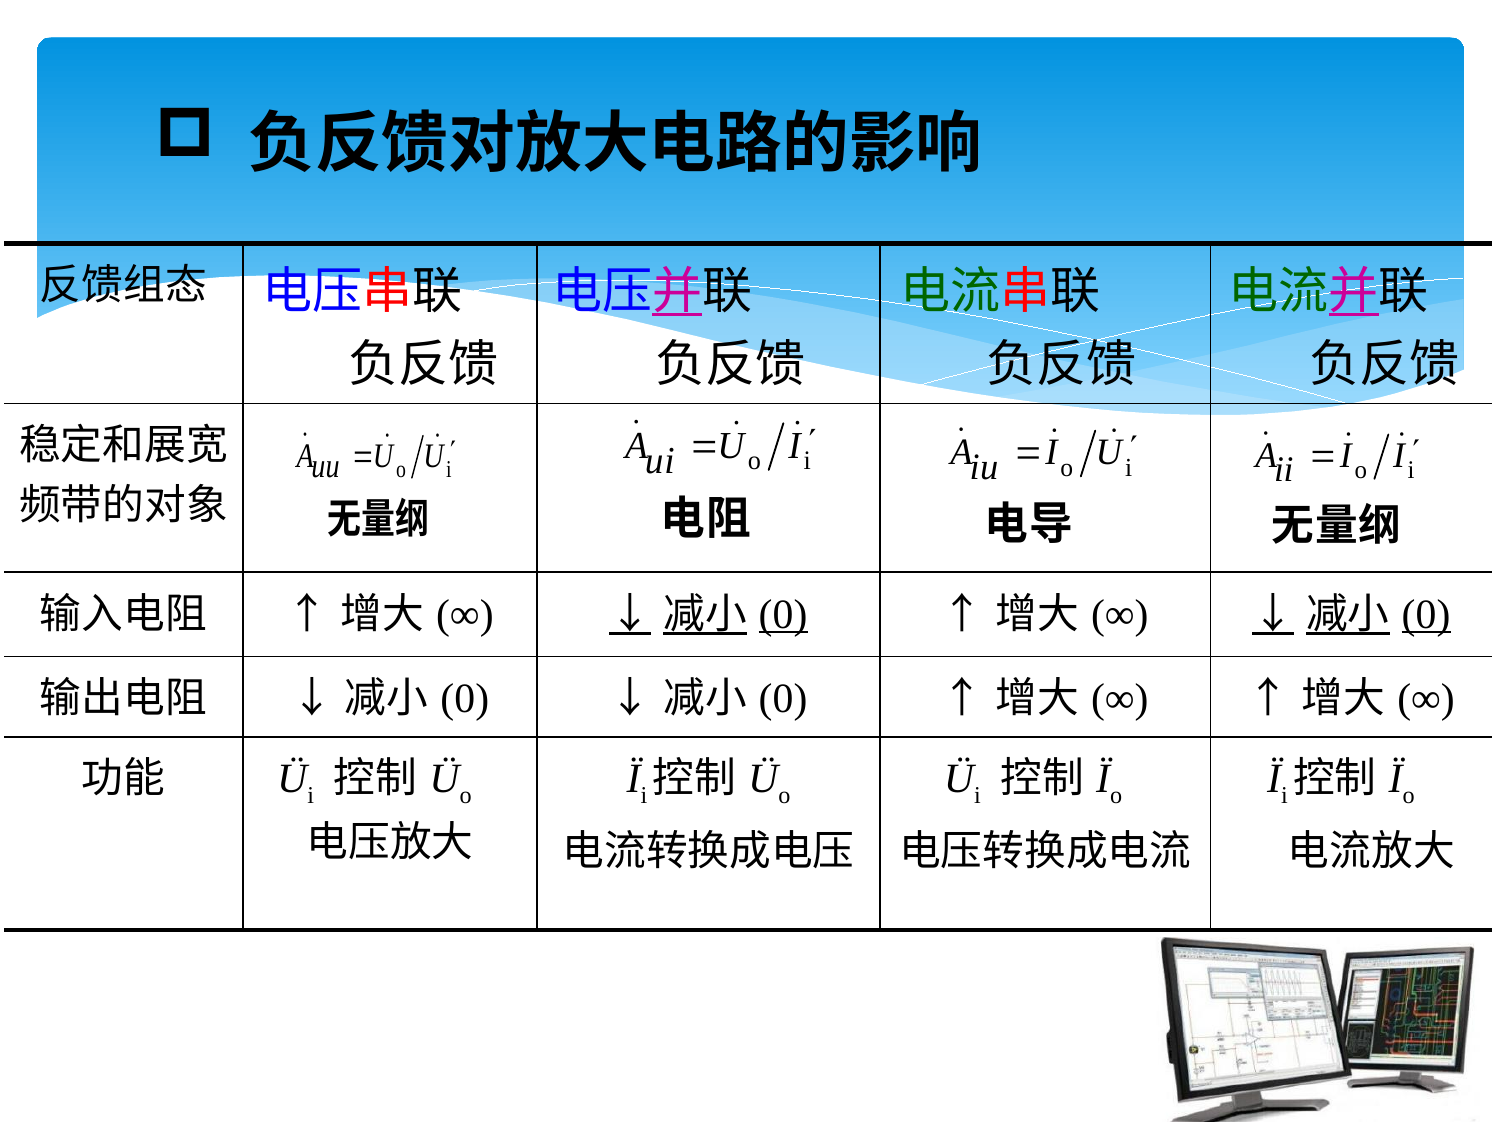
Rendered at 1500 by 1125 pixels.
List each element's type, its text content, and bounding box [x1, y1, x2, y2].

table_cell ↑增大(∞) [244, 573, 536, 656]
table_cell [244, 404, 536, 571]
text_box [615, 412, 825, 550]
text_box 负反馈对放大电路的影响 [140, 93, 1069, 187]
table_header 电压串联 负反馈 [244, 246, 536, 403]
table_cell [538, 404, 879, 571]
table_cell 输入电阻 [4, 573, 242, 656]
table_cell ↑增大(∞) [881, 657, 1210, 736]
table_cell ↓减小(0) [1211, 573, 1492, 656]
table_cell ↑增大(∞) [881, 573, 1210, 656]
table_cell ↓减小(0) [538, 657, 879, 736]
table_header 电流并联 负反馈 [1211, 246, 1492, 403]
table_cell ↓减小(0) [244, 657, 536, 736]
table_cell ↑增大(∞) [1211, 657, 1492, 736]
table_cell 稳定和展宽频带的对象 [4, 404, 242, 571]
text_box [1245, 424, 1428, 555]
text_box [288, 427, 462, 546]
table_cell 输出电阻 [4, 657, 242, 736]
table_cell [881, 404, 1210, 571]
table_cell 功能 [4, 738, 242, 928]
table_header 电压并联 负反馈 [538, 246, 879, 403]
table_cell Üi 控制Üo 电压放大 [244, 738, 536, 928]
table_header 反馈组态 [4, 246, 242, 403]
table_header 电流串联 负反馈 [881, 246, 1210, 403]
table_cell Ïi控制Üo 电流转换成电压 [538, 738, 879, 928]
table_cell ↓减小(0) [538, 573, 879, 656]
table_cell Üi 控制Ïo 电压转换成电流 [881, 738, 1210, 928]
table_cell Ïi控制Ïo 电流放大 [1211, 738, 1492, 928]
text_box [940, 420, 1146, 555]
picture [1151, 937, 1480, 1122]
table_cell [1211, 404, 1492, 571]
